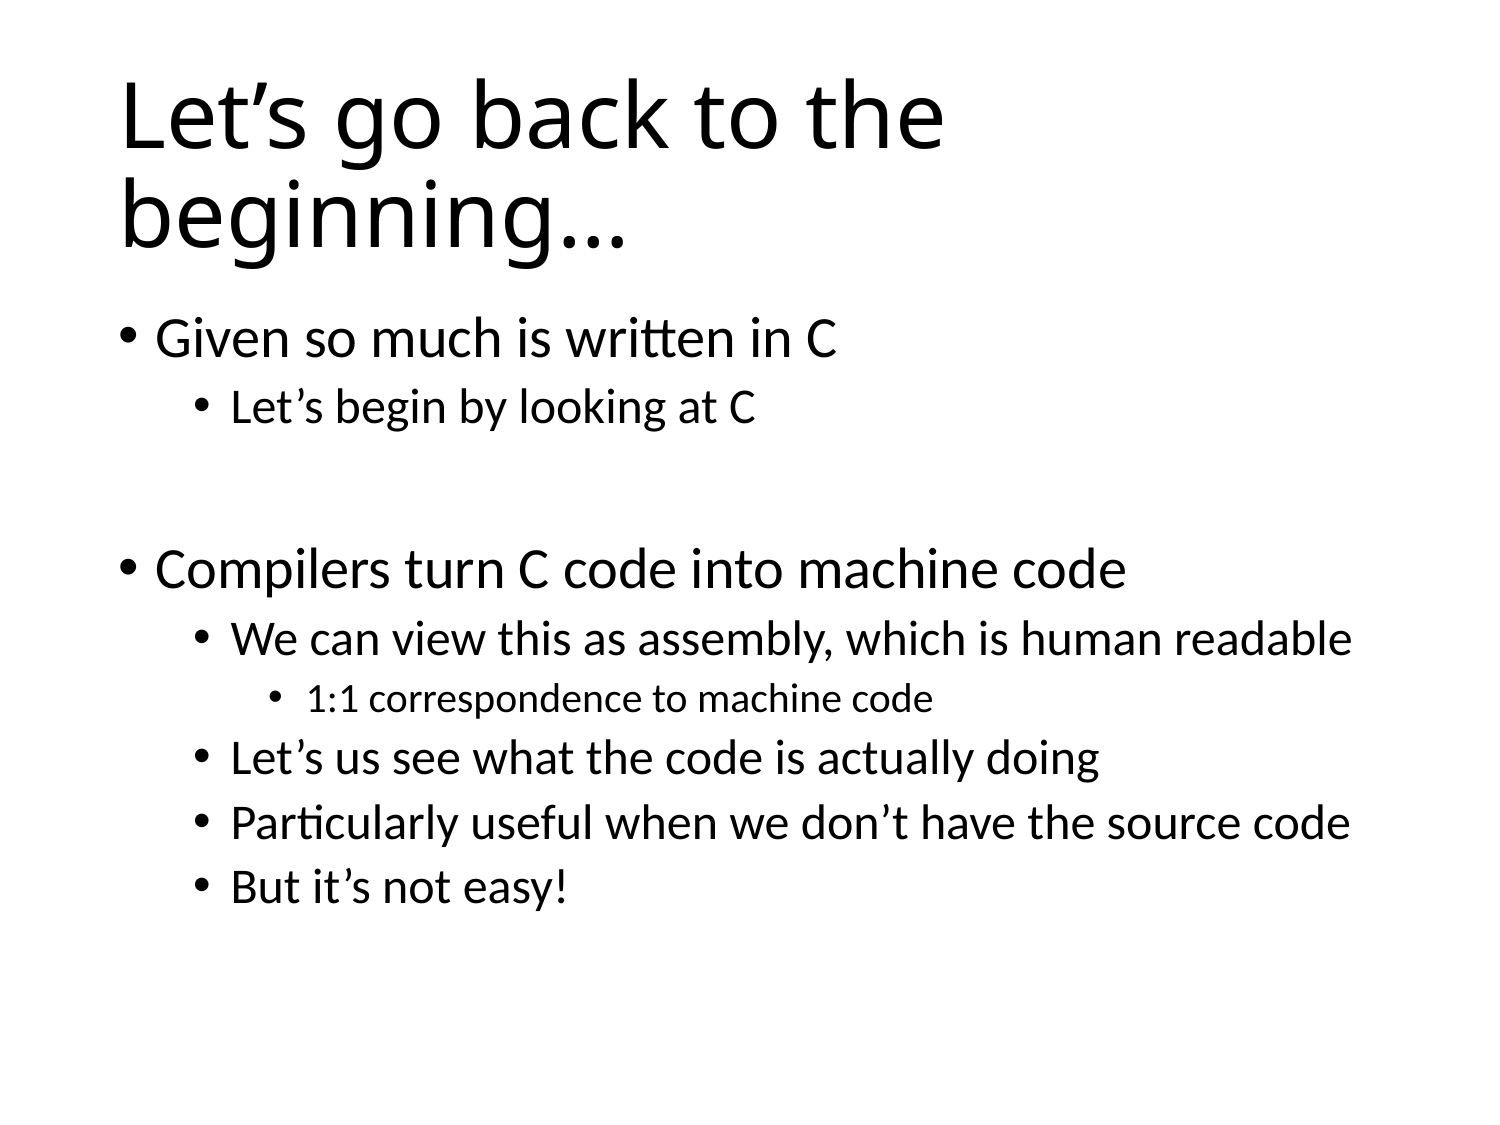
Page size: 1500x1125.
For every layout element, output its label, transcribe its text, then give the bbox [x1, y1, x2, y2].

title Let’s go back to the beginning… [103, 59, 1397, 278]
list Given so much is written in C Let’s begin by looking at C Compilers turn C code into machine code We can view this as assembly, which is human readable 1:1 correspondence to machine code Let’s us see what the code is actually doing Particularly useful when we don’t have the source code But it’s not easy! [103, 299, 1397, 1014]
